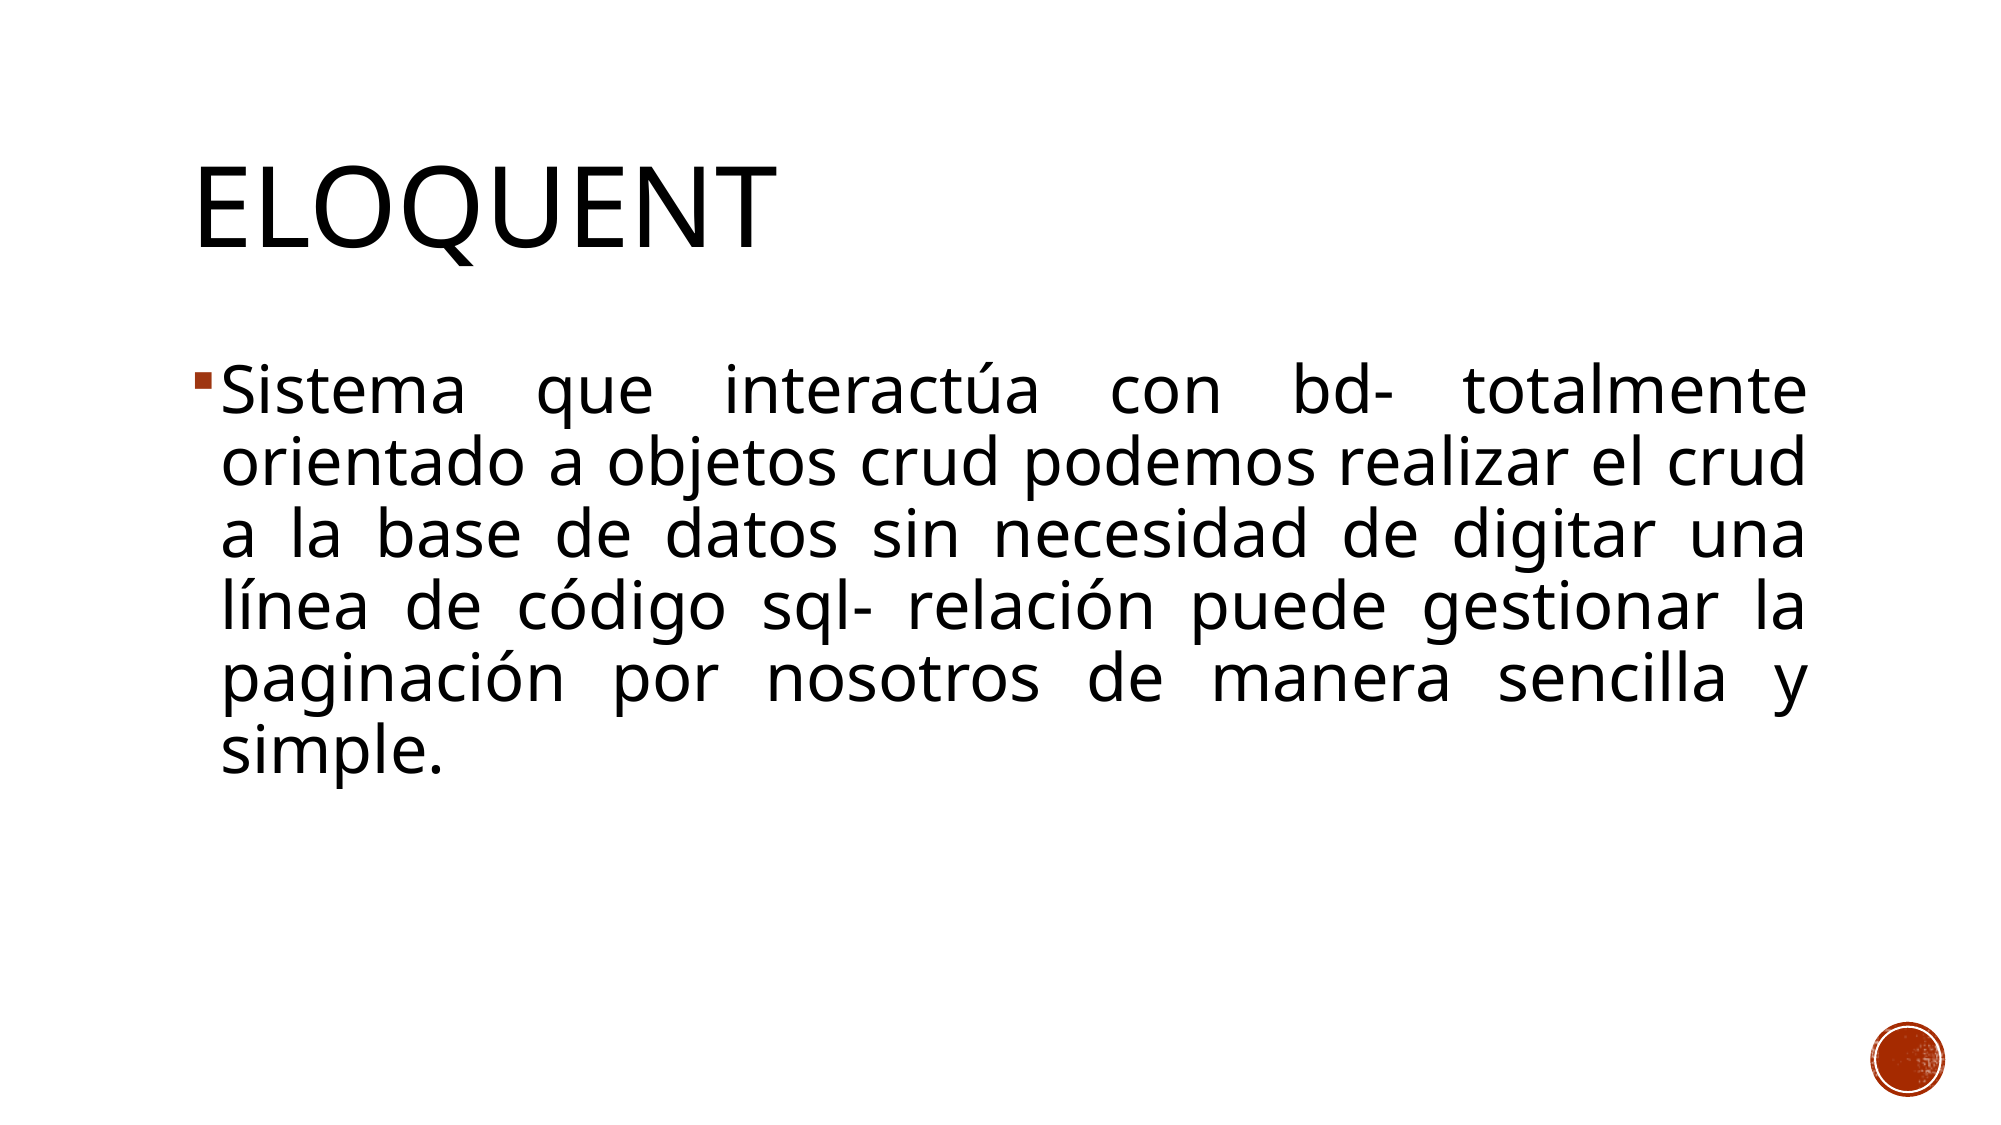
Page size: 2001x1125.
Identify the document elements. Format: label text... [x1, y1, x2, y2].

list Sistema que interactúa con bd- totalmente orientado a objetos crud podemos realizar el crud a la base de datos sin necesidad de digitar una línea de código sql- relación puede gestionar la paginación por nosotros de manera sencilla y simple. [175, 348, 1826, 1013]
title Eloquent [175, 79, 1826, 344]
